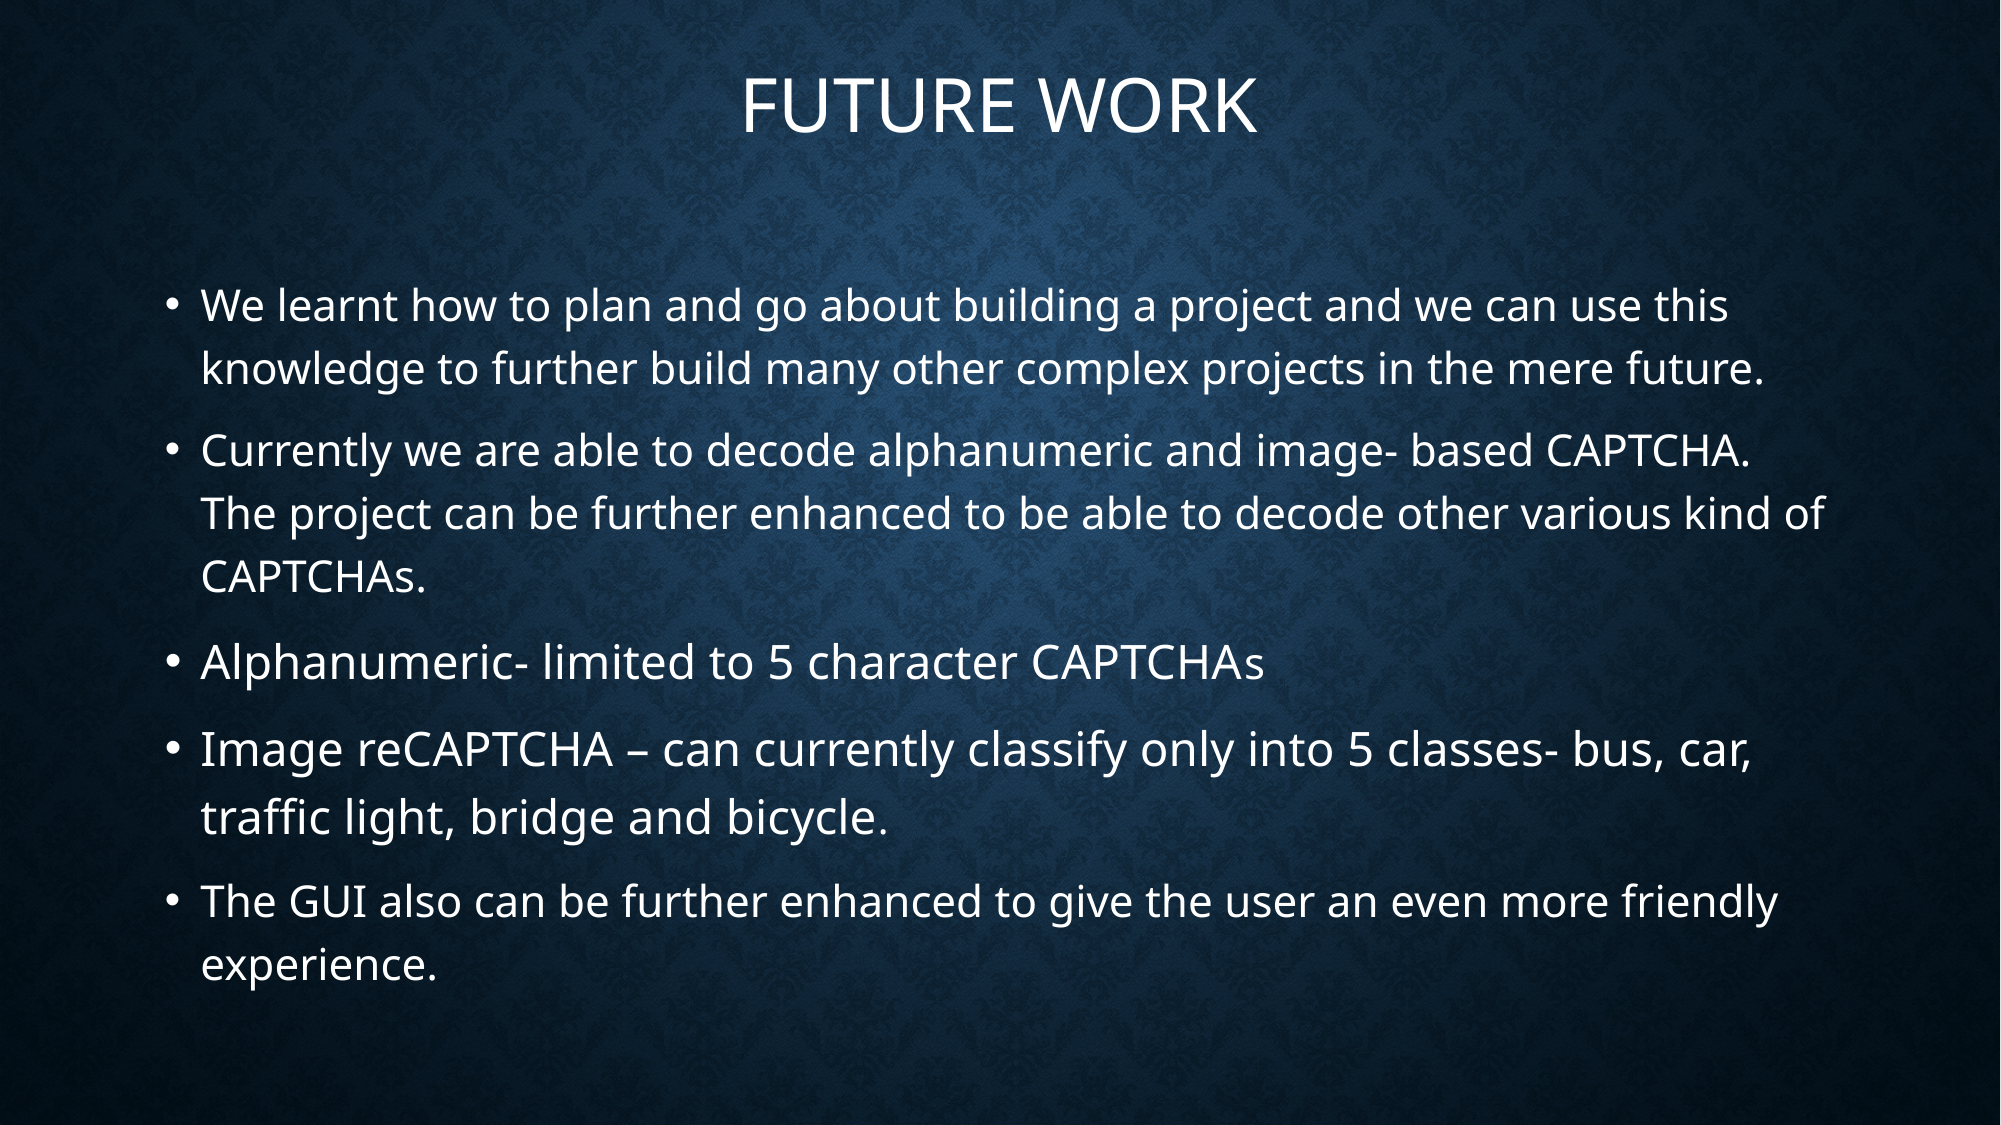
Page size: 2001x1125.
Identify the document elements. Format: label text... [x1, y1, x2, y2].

title Future work [149, 0, 1849, 218]
list We learnt how to plan and go about building a project and we can use this knowledge to further build many other complex projects in the mere future. Currently we are able to decode alphanumeric and image- based CAPTCHA. The project can be further enhanced to be able to decode other various kind of CAPTCHAs. Alphanumeric- limited to 5 character CAPTCHAs Image reCAPTCHA – can currently classify only into 5 classes- bus, car, traffic light, bridge and bicycle. The GUI also can be further enhanced to give the user an even more friendly experience. [149, 259, 1849, 998]
